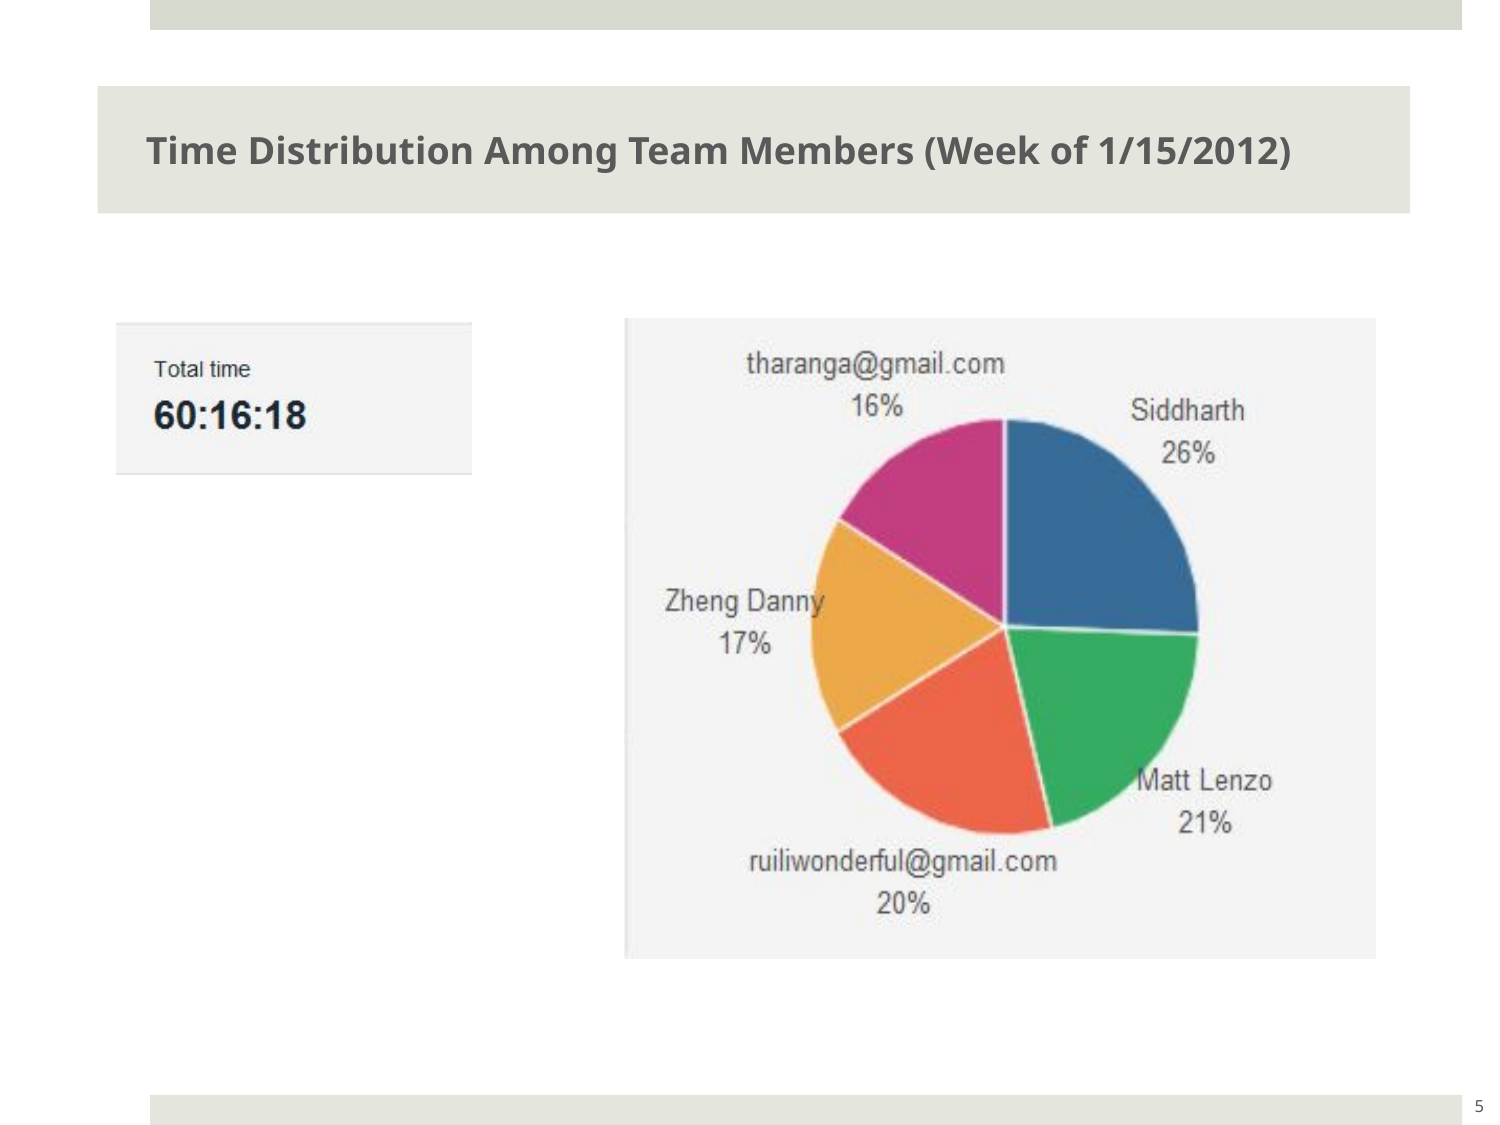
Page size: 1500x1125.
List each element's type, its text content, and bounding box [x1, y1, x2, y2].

picture [116, 322, 472, 475]
picture [624, 317, 1377, 960]
list Time Distribution Among Team Members (Week of 1/15/2012) [97, 86, 1411, 214]
slide_number 5 [1441, 1077, 1500, 1125]
